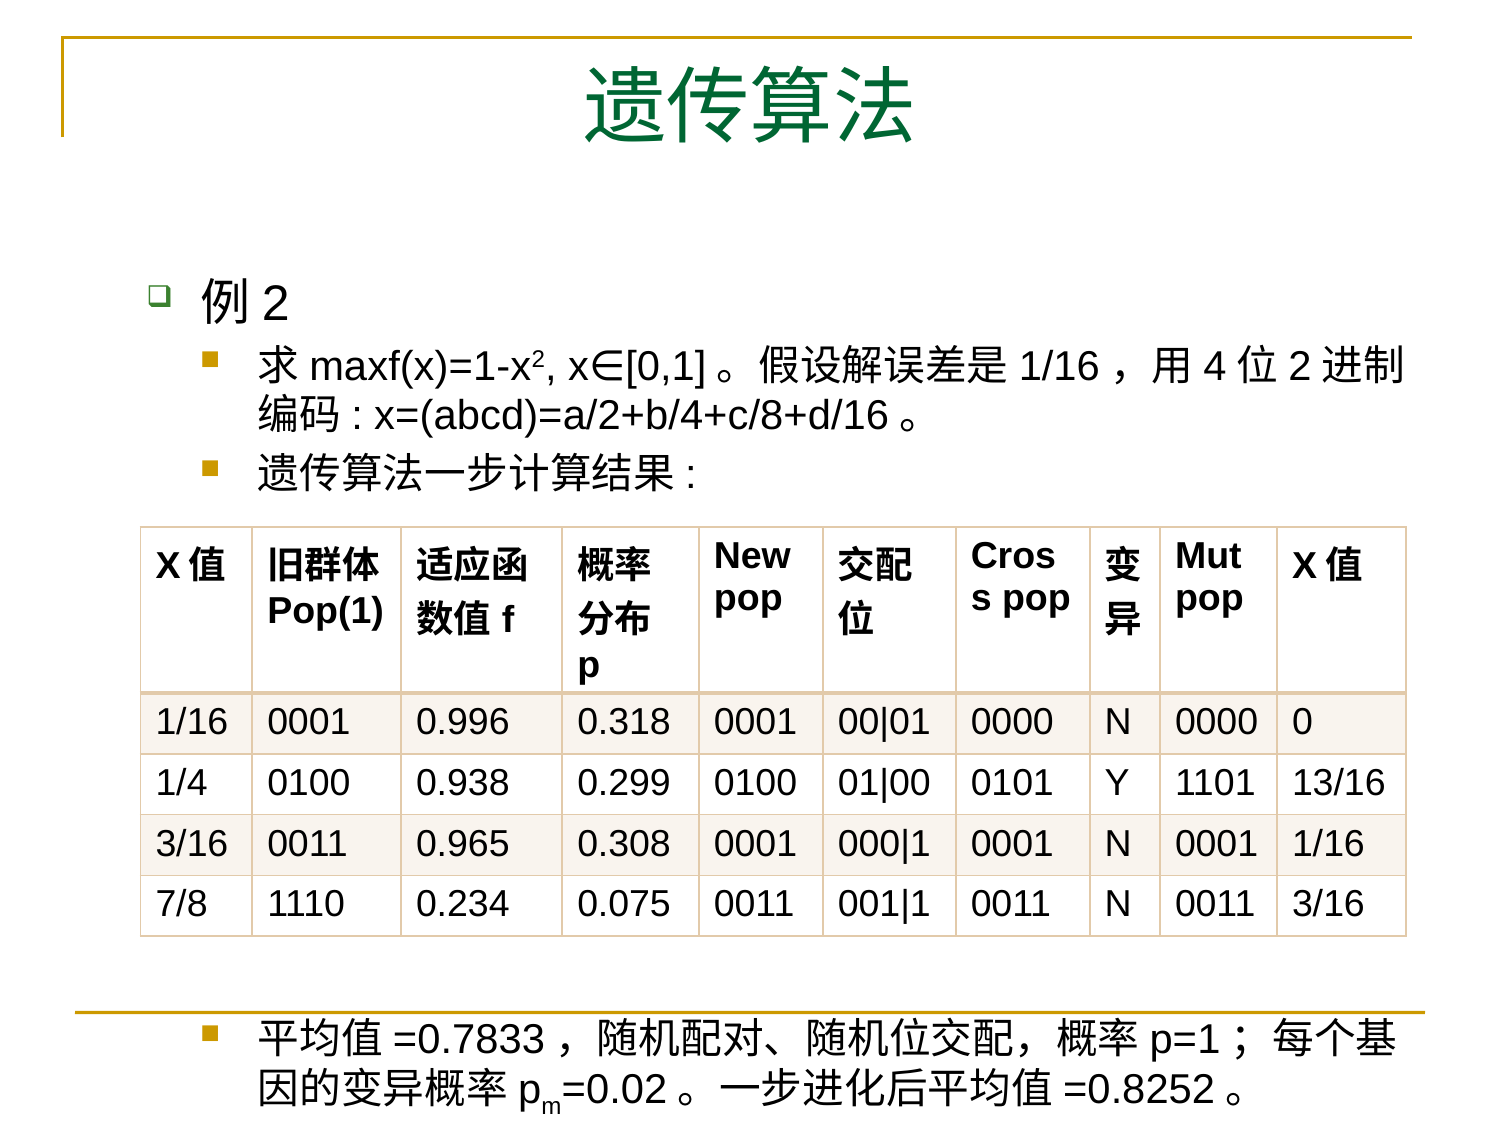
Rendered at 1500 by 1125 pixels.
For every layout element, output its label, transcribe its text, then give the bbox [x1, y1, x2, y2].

list 例2 求maxf(x)=1-x2, x∈[0,1]。假设解误差是1/16，用4位2进制编码: x=(abcd)=a/2+b/4+c/8+d/16。 遗传算法一步计算结果: 平均值=0.7833，随机配对、随机位交配，概率p=1；每个基因的变异概率pm=0.02。一步进化后平均值=0.8252。 [74, 262, 1426, 1006]
table_cell 0.318 [563, 695, 698, 753]
table_cell 0000 [1161, 695, 1276, 753]
table_cell 13/16 [1278, 755, 1405, 814]
table_cell 0001 [1161, 815, 1276, 875]
table_cell 0001 [957, 815, 1089, 875]
table_header 旧群体 Pop(1) [253, 528, 400, 691]
table_cell 0.308 [563, 815, 698, 875]
table_cell 000|1 [824, 815, 955, 875]
table_header 交配位 [824, 528, 955, 691]
table_cell 7/8 [141, 876, 251, 935]
table_cell 0011 [1161, 876, 1276, 935]
table_cell 0011 [253, 815, 400, 875]
table_cell 01|00 [824, 755, 955, 814]
table_header X值 [141, 528, 251, 691]
table_cell 0.938 [402, 755, 561, 814]
table_cell 0.965 [402, 815, 561, 875]
table_header 概率分布p [563, 528, 698, 691]
table_cell 0001 [253, 695, 400, 753]
table_cell 1/4 [141, 755, 251, 814]
table_cell 1110 [253, 876, 400, 935]
table_header New pop [700, 528, 822, 691]
table_cell 0101 [957, 755, 1089, 814]
table_cell 0001 [700, 815, 822, 875]
table_cell 0011 [700, 876, 822, 935]
table_cell 0.075 [563, 876, 698, 935]
table_cell 3/16 [1278, 876, 1405, 935]
table_cell 3/16 [141, 815, 251, 875]
title 遗传算法 [74, 45, 1426, 233]
table_header Cross pop [957, 528, 1089, 691]
table_cell N [1091, 695, 1159, 753]
table_header 变 异 [1091, 528, 1159, 691]
table_cell N [1091, 876, 1159, 935]
table_cell 0011 [957, 876, 1089, 935]
table_cell 00|01 [824, 695, 955, 753]
table_cell N [1091, 815, 1159, 875]
table_cell 1/16 [141, 695, 251, 753]
table_cell 0001 [700, 695, 822, 753]
table_cell 0.234 [402, 876, 561, 935]
table_header Mut pop [1161, 528, 1276, 691]
table_cell 0 [1278, 695, 1405, 753]
table_cell 001|1 [824, 876, 955, 935]
table_cell 0000 [957, 695, 1089, 753]
table_cell Y [1091, 755, 1159, 814]
table_cell 1101 [1161, 755, 1276, 814]
table_cell 0100 [700, 755, 822, 814]
table_header 适应函数值f [402, 528, 561, 691]
table_cell 0.996 [402, 695, 561, 753]
table_cell 0100 [253, 755, 400, 814]
table_cell 0.299 [563, 755, 698, 814]
table_cell 1/16 [1278, 815, 1405, 875]
table_header X值 [1278, 528, 1405, 691]
